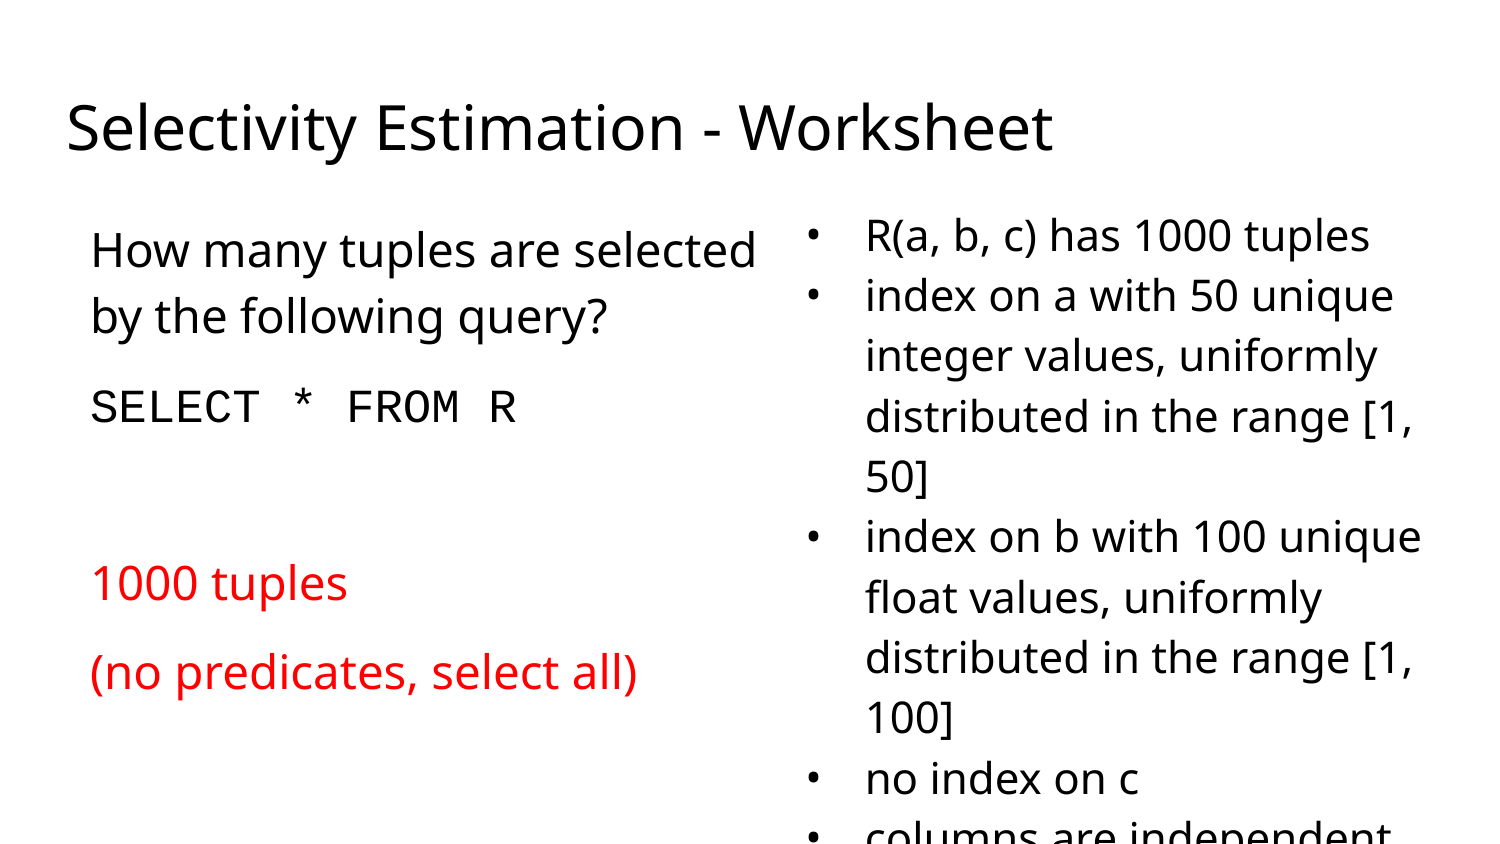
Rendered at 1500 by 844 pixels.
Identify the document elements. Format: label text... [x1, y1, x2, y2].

list How many tuples are selected by the following query? SELECT * FROM R 1000 tuples (no predicates, select all) [75, 196, 774, 754]
text_box Selectivity Estimation - Worksheet [51, 72, 1449, 167]
text_box R(a, b, c) has 1000 tuples index on a with 50 unique integer values, uniformly distributed in the range [1, 50] index on b with 100 unique float values, uniformly distributed in the range [1, 100] no index on c columns are independent [774, 184, 1466, 779]
